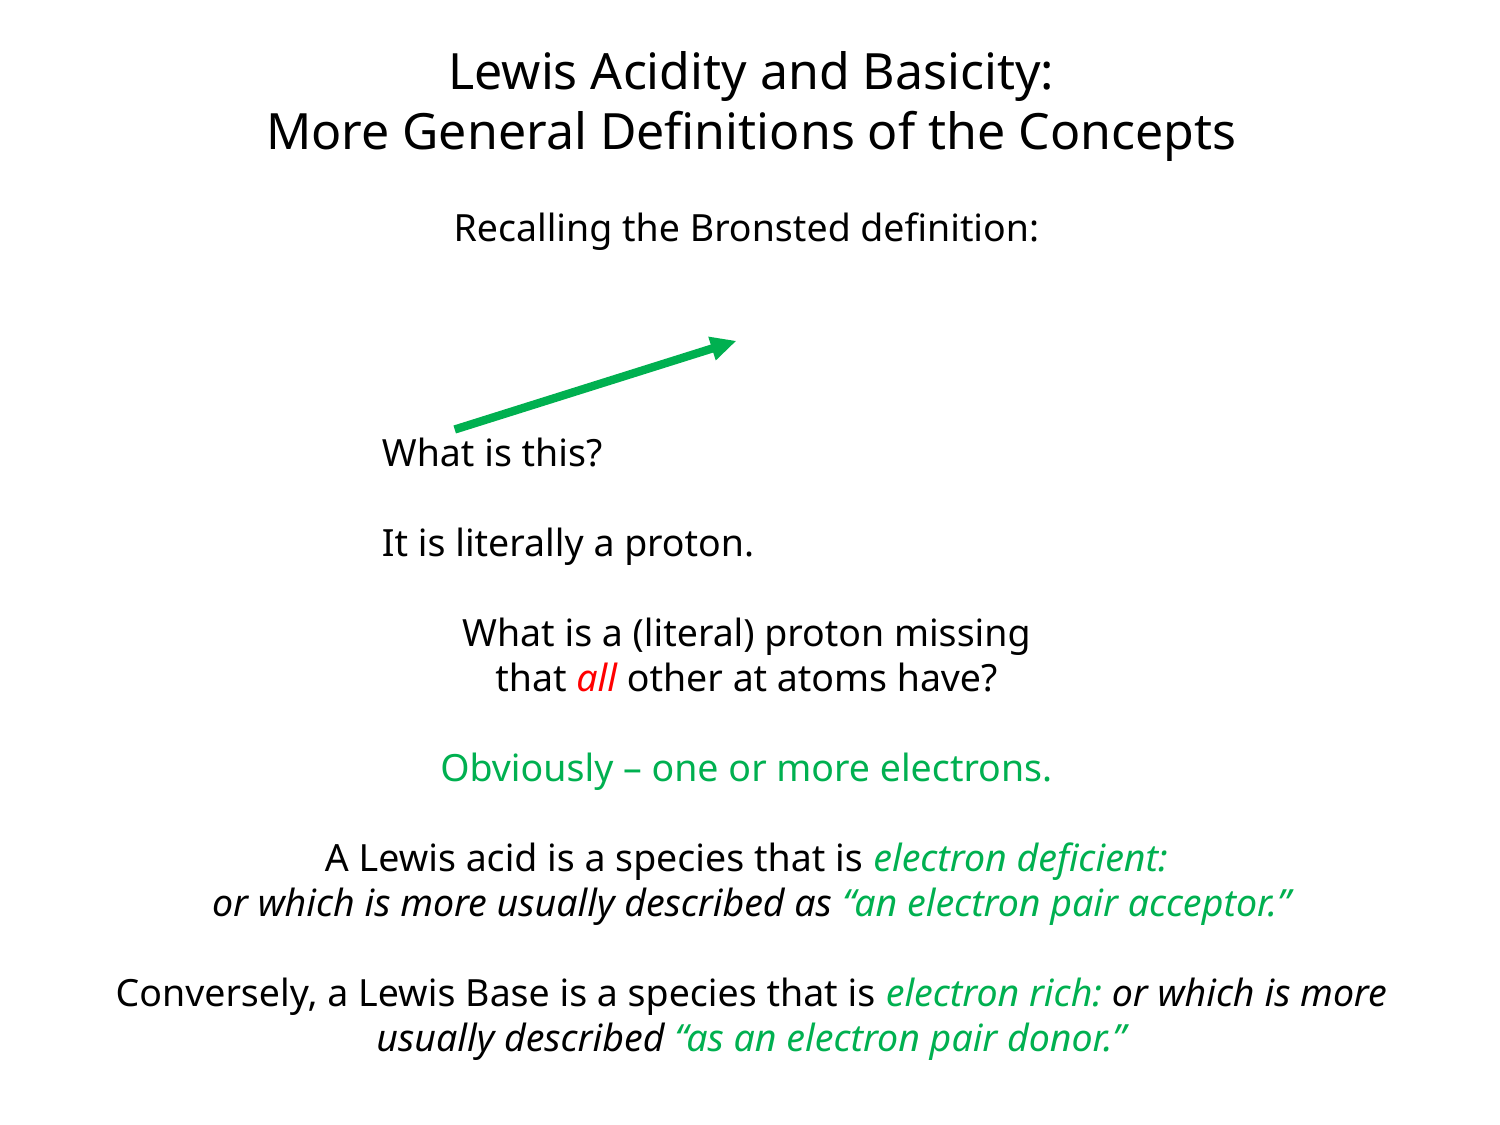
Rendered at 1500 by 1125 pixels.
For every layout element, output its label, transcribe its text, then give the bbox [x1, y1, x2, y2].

text_box Lewis Acidity and Basicity: More General Definitions of the Concepts Recalling the Bronsted definition: What is this? It is literally a proton. What is a (literal) proton missing that all other at atoms have? Obviously – one or more electrons. A Lewis acid is a species that is electron deficient: or which is more usually described as “an electron pair acceptor.” Conversely, a Lewis Base is a species that is electron rich: or which is more usually described “as an electron pair donor.” [67, 31, 1436, 1067]
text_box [454, 340, 736, 430]
